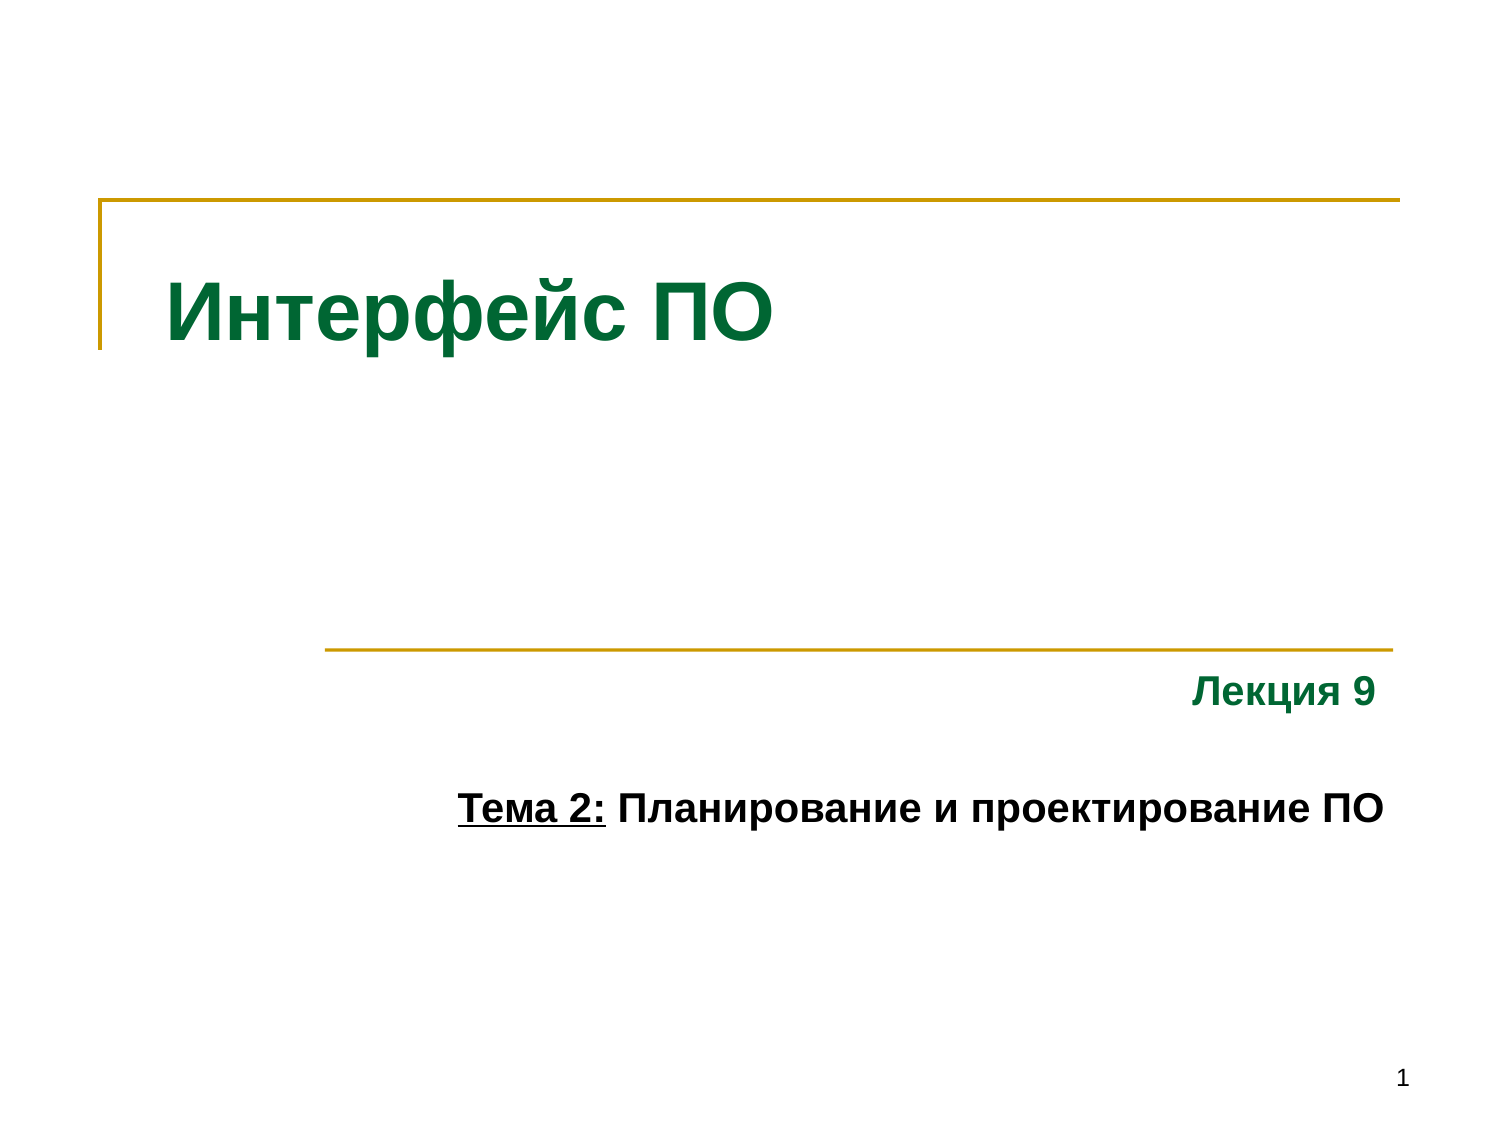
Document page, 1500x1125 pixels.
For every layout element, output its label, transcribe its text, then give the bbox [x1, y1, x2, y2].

title Интерфейс ПО [149, 249, 1401, 538]
slide_number 1 [1074, 1023, 1426, 1100]
text_box Лекция 9 [316, 656, 1392, 727]
subtitle Тема 2: Планирование и проектирование ПО [324, 773, 1401, 938]
